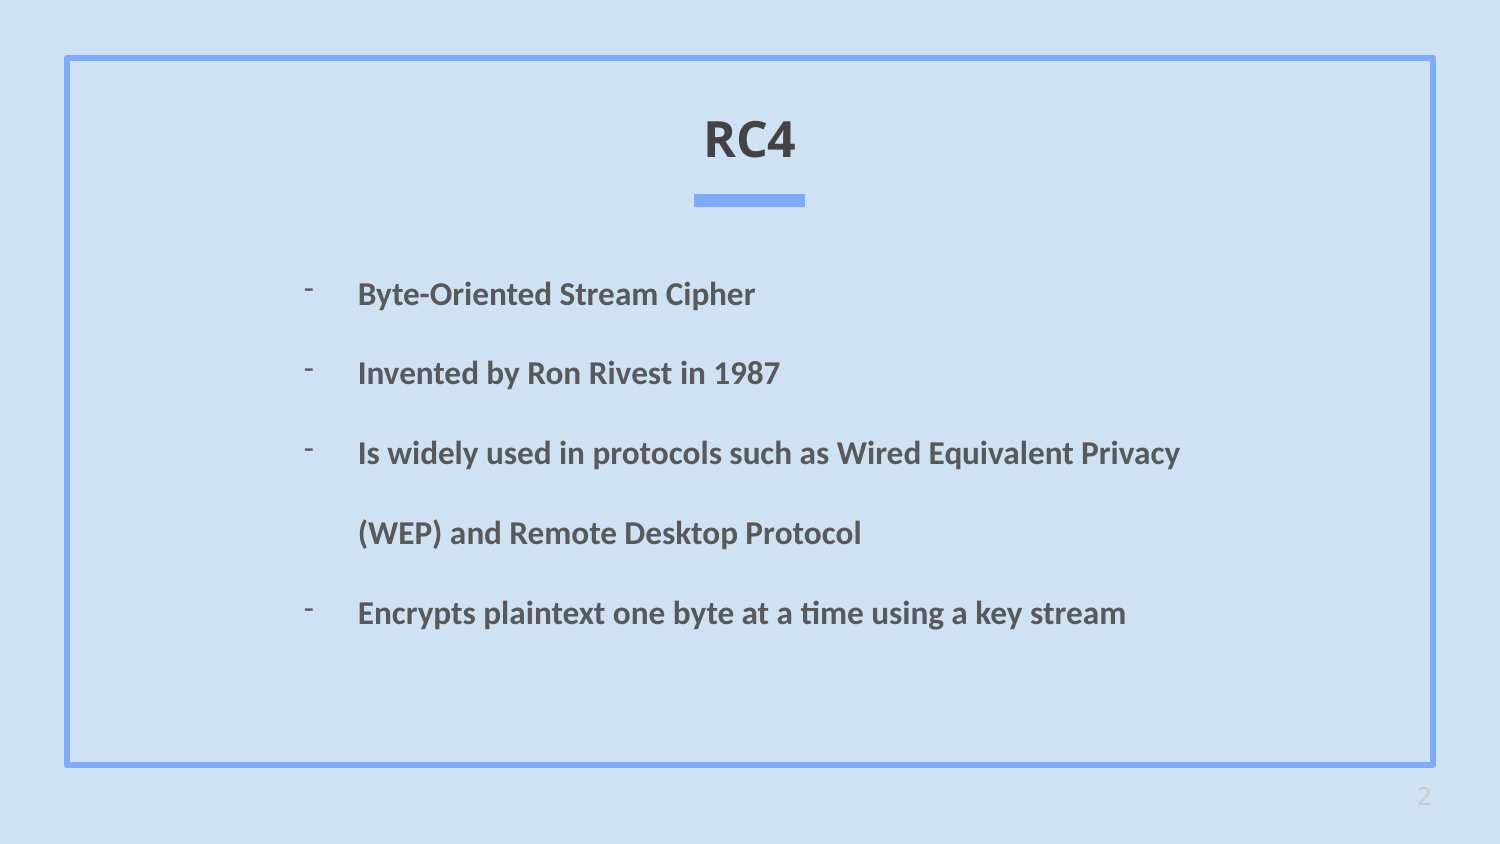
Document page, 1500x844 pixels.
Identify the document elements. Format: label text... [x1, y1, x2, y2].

title RC4 [0, 33, 1500, 183]
list Byte-Oriented Stream Cipher Invented by Ron Rivest in 1987 Is widely used in protocols such as Wired Equivalent Privacy (WEP) and Remote Desktop Protocol Encrypts plaintext one byte at a time using a key stream [267, 216, 1233, 844]
slide_number 2 [1402, 764, 1493, 830]
